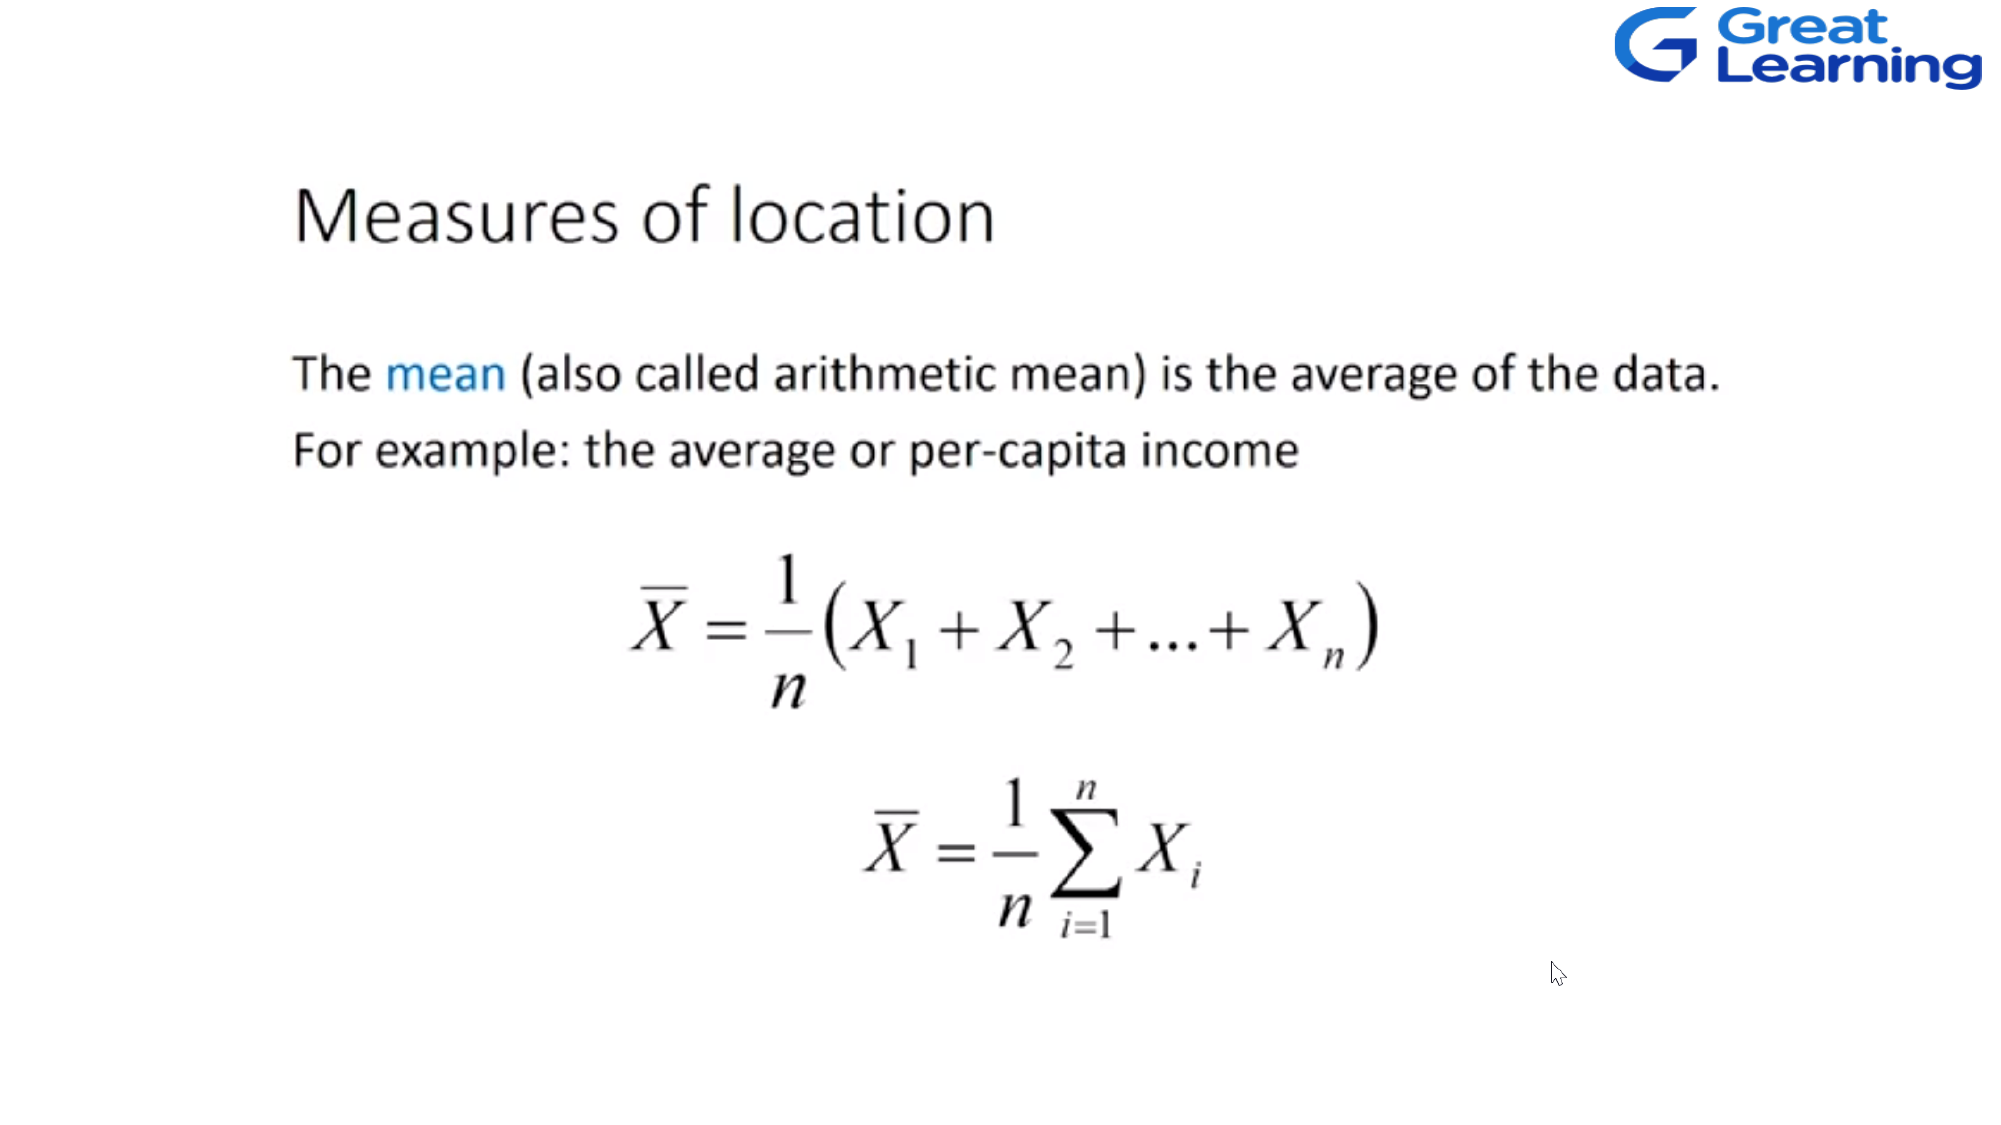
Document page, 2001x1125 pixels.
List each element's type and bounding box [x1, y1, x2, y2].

picture [229, 7, 1982, 1037]
